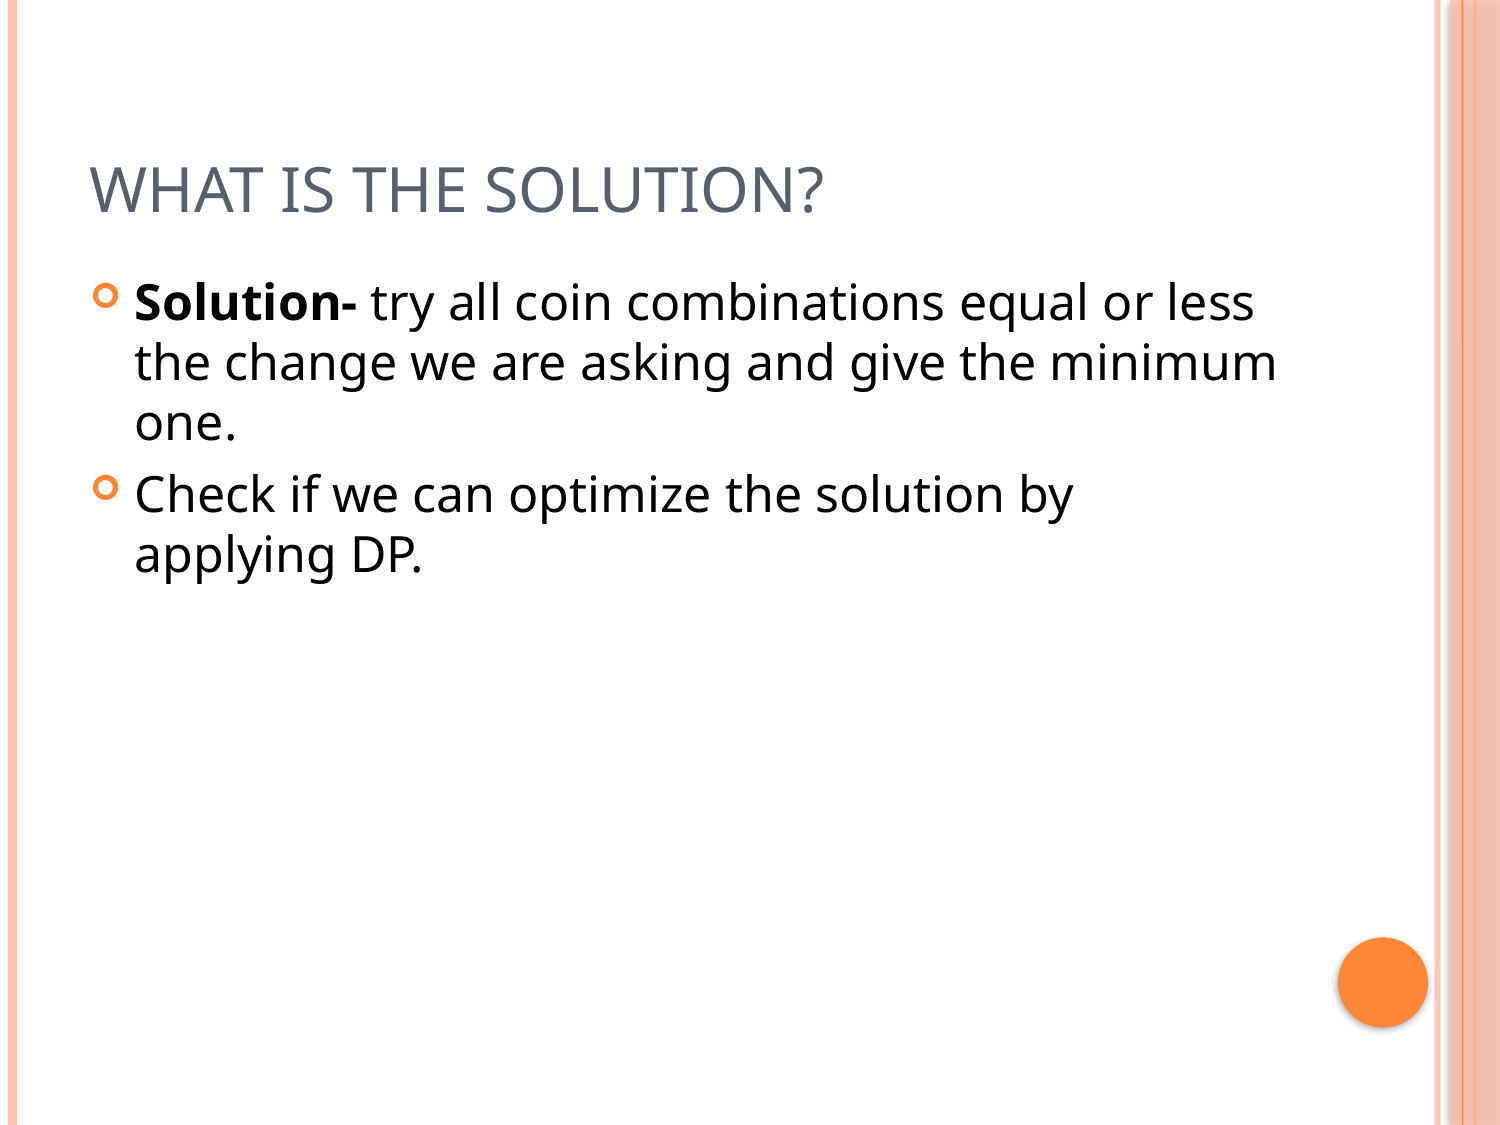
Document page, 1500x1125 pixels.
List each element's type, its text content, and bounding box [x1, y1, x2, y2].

title What is the solution? [75, 45, 1300, 233]
list Solution- try all coin combinations equal or less the change we are asking and give the minimum one. Check if we can optimize the solution by applying DP. [74, 262, 1301, 1063]
